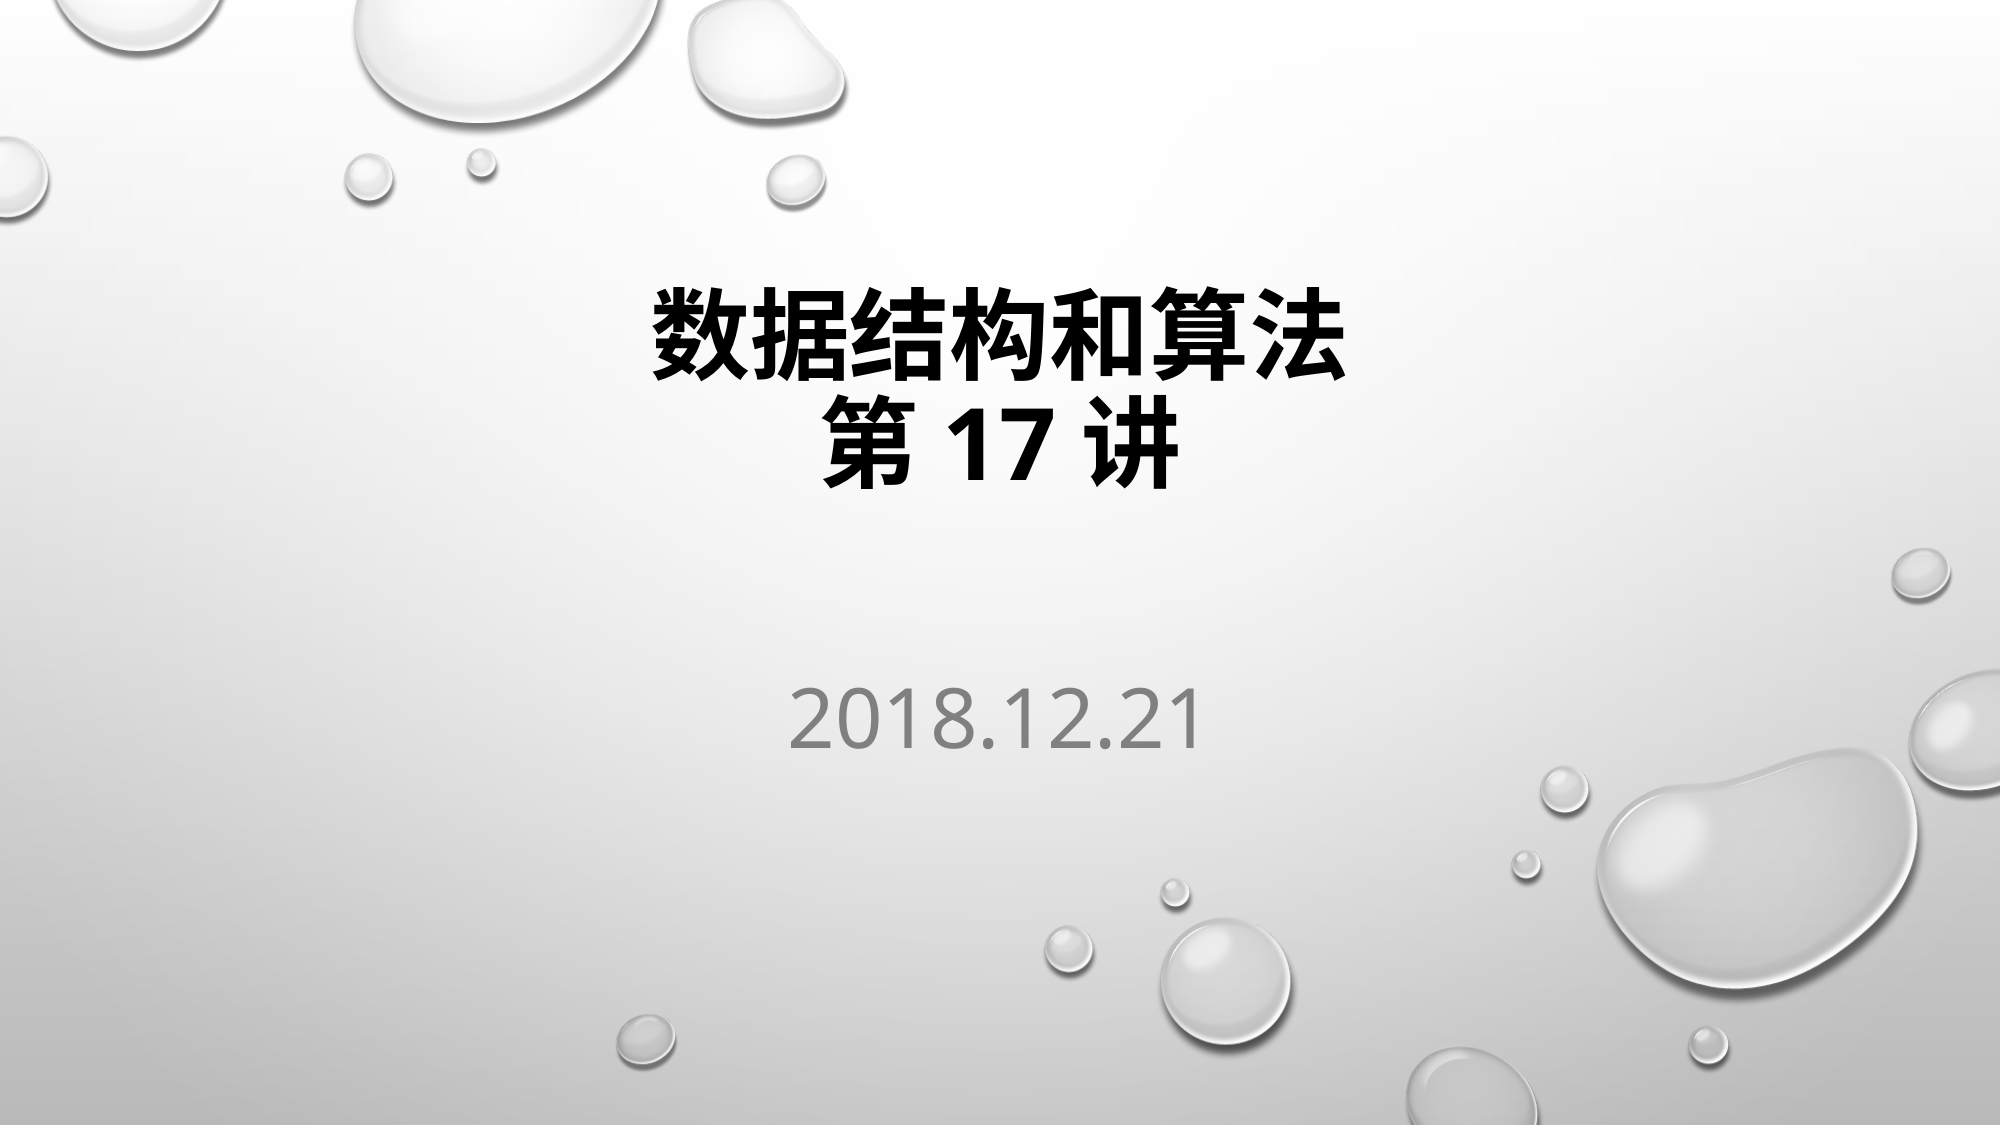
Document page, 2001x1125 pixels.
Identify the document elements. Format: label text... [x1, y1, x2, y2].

picture [0, 0, 2000, 1125]
title 数据结构和算法 第17讲 [287, 97, 1713, 510]
subtitle 2018.12.21 [287, 637, 1713, 863]
